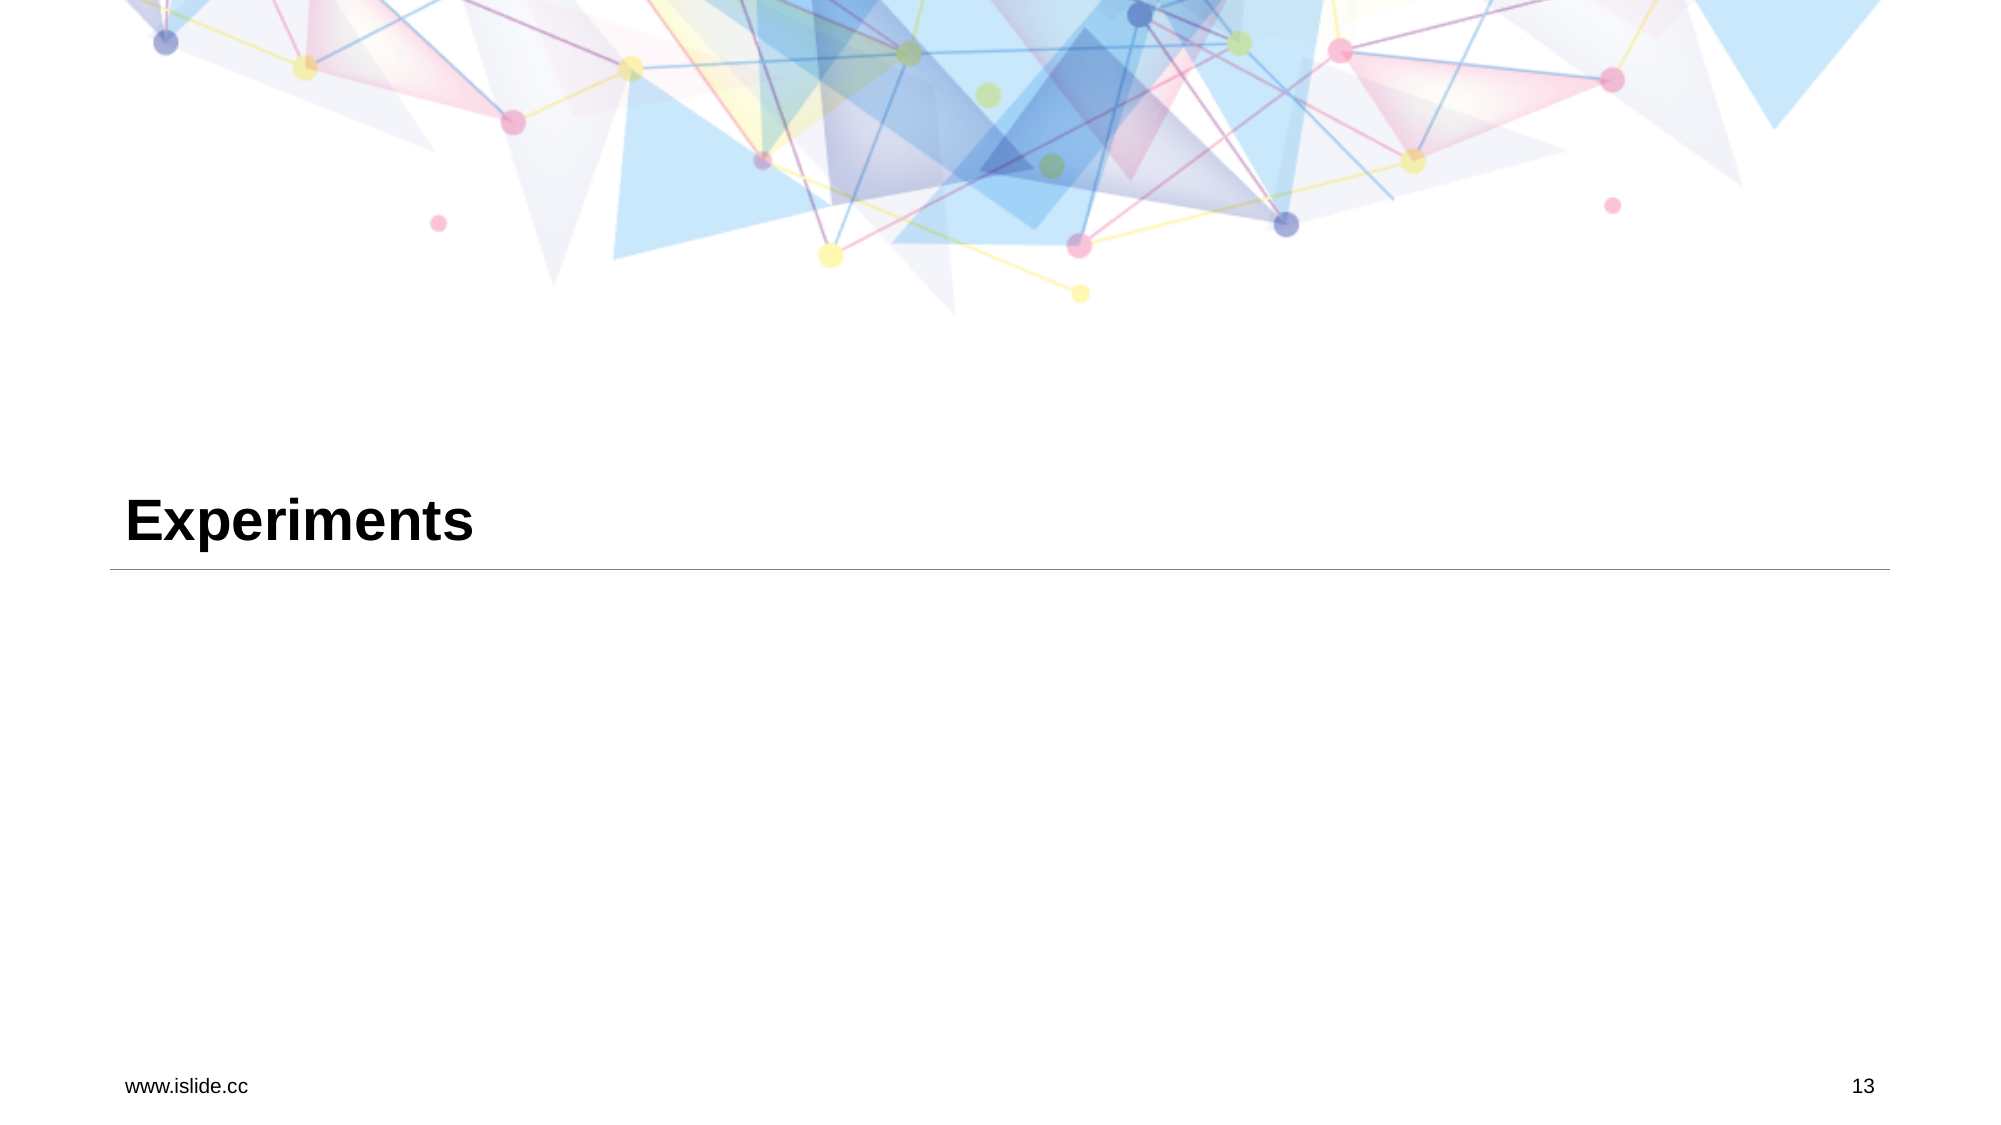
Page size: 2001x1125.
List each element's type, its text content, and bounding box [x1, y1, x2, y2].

slide_number 13 [1412, 1068, 1890, 1103]
footer www.islide.cc [109, 1068, 790, 1103]
picture [7, 0, 1890, 442]
title Experiments [109, 480, 1890, 563]
